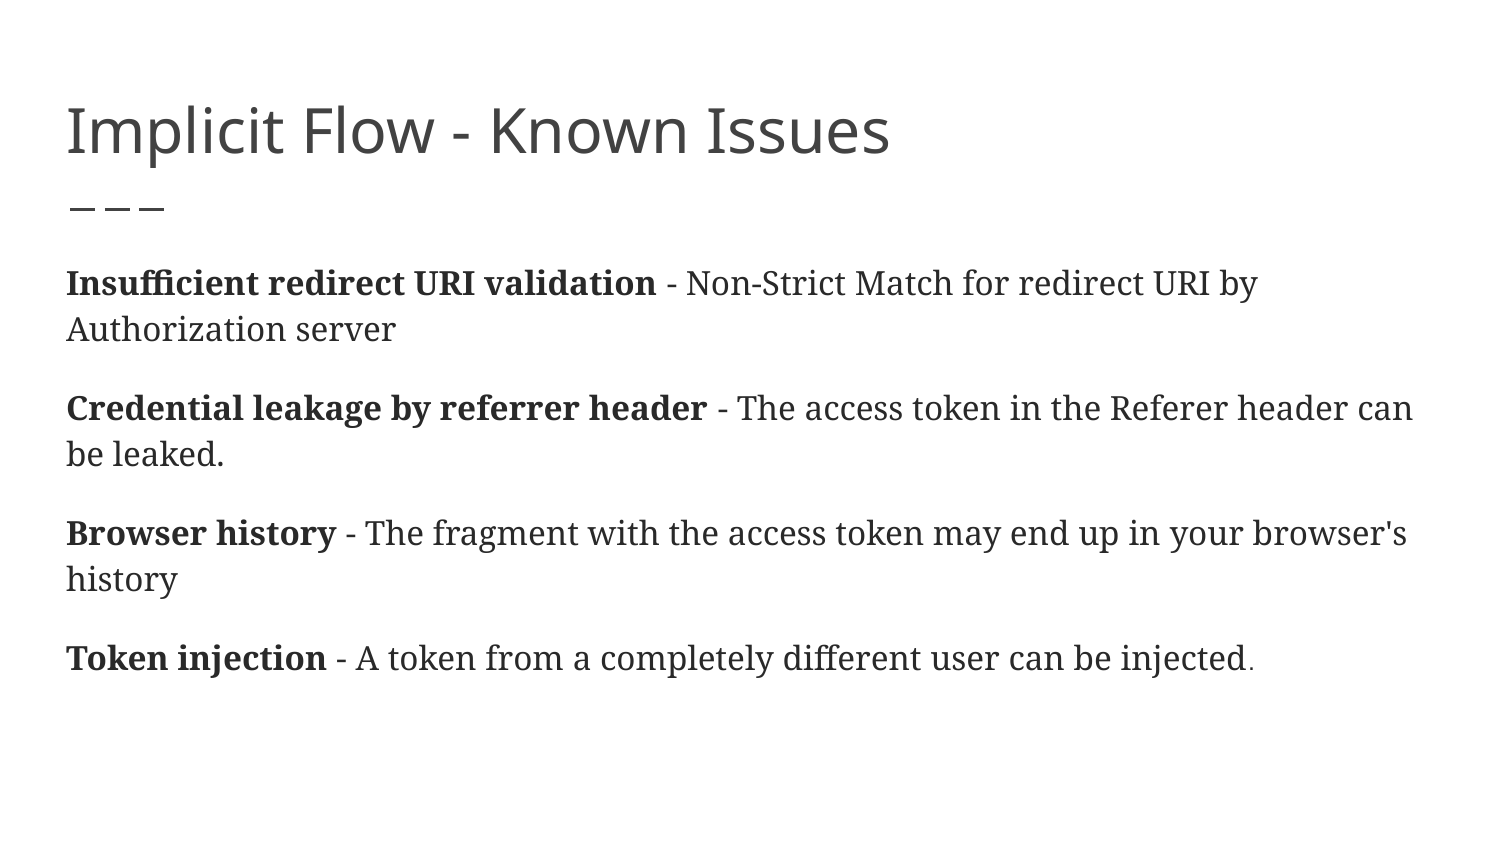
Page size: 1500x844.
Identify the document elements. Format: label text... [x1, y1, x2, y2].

title Implicit Flow - Known Issues [51, 61, 1449, 182]
list Insufficient redirect URI validation - Non-Strict Match for redirect URI by Authorization server Credential leakage by referrer header - The access token in the Referer header can be leaked. Browser history - The fragment with the access token may end up in your browser's history Token injection - A token from a completely different user can be injected. [51, 240, 1449, 750]
